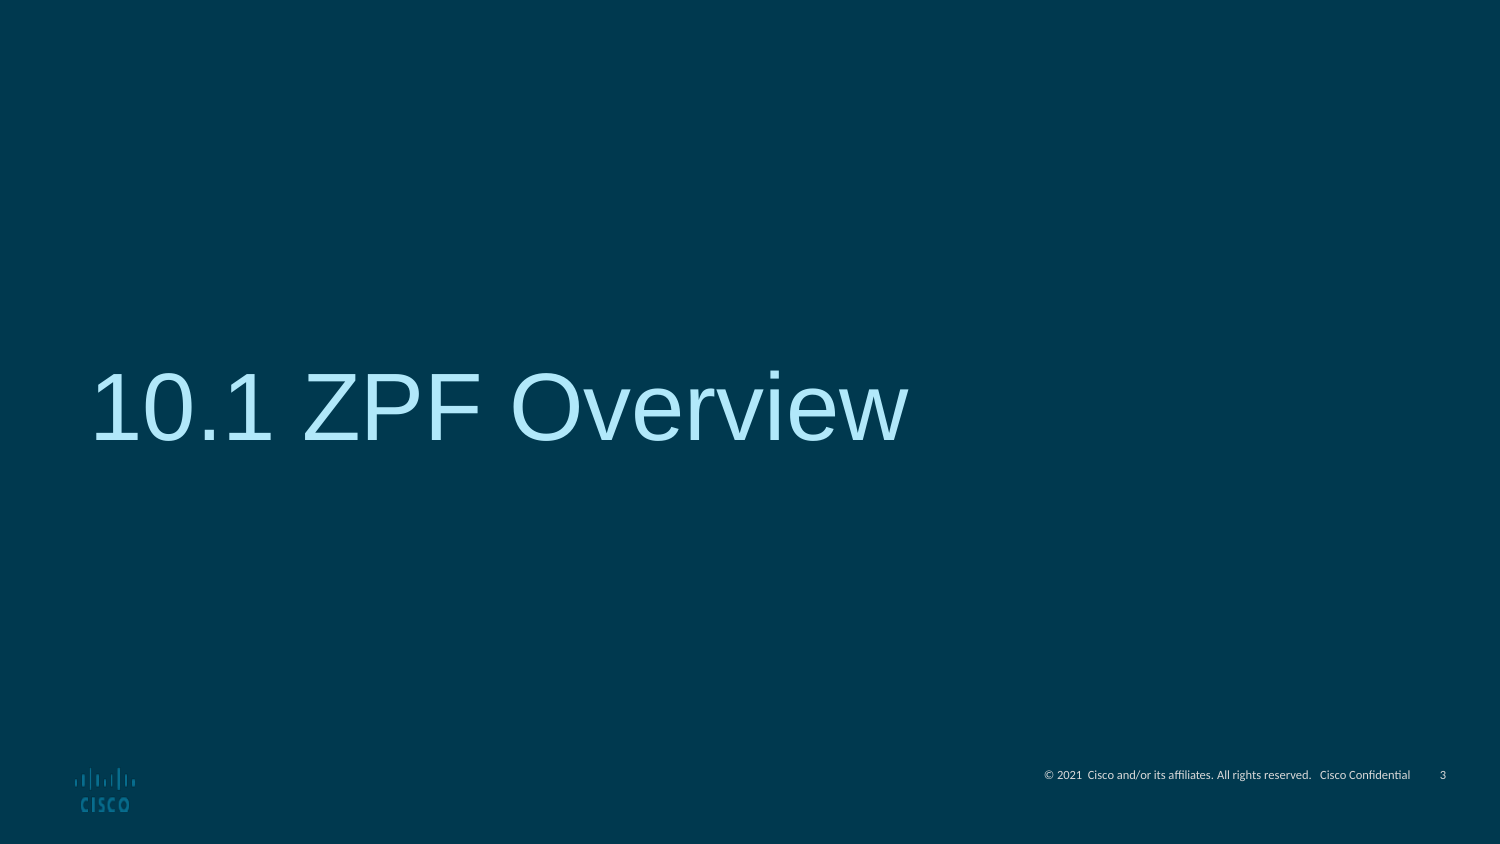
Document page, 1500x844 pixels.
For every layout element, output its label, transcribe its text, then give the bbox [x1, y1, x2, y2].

slide_number 3 [1425, 759, 1500, 797]
list 10.1 ZPF Overview [75, 337, 1425, 488]
